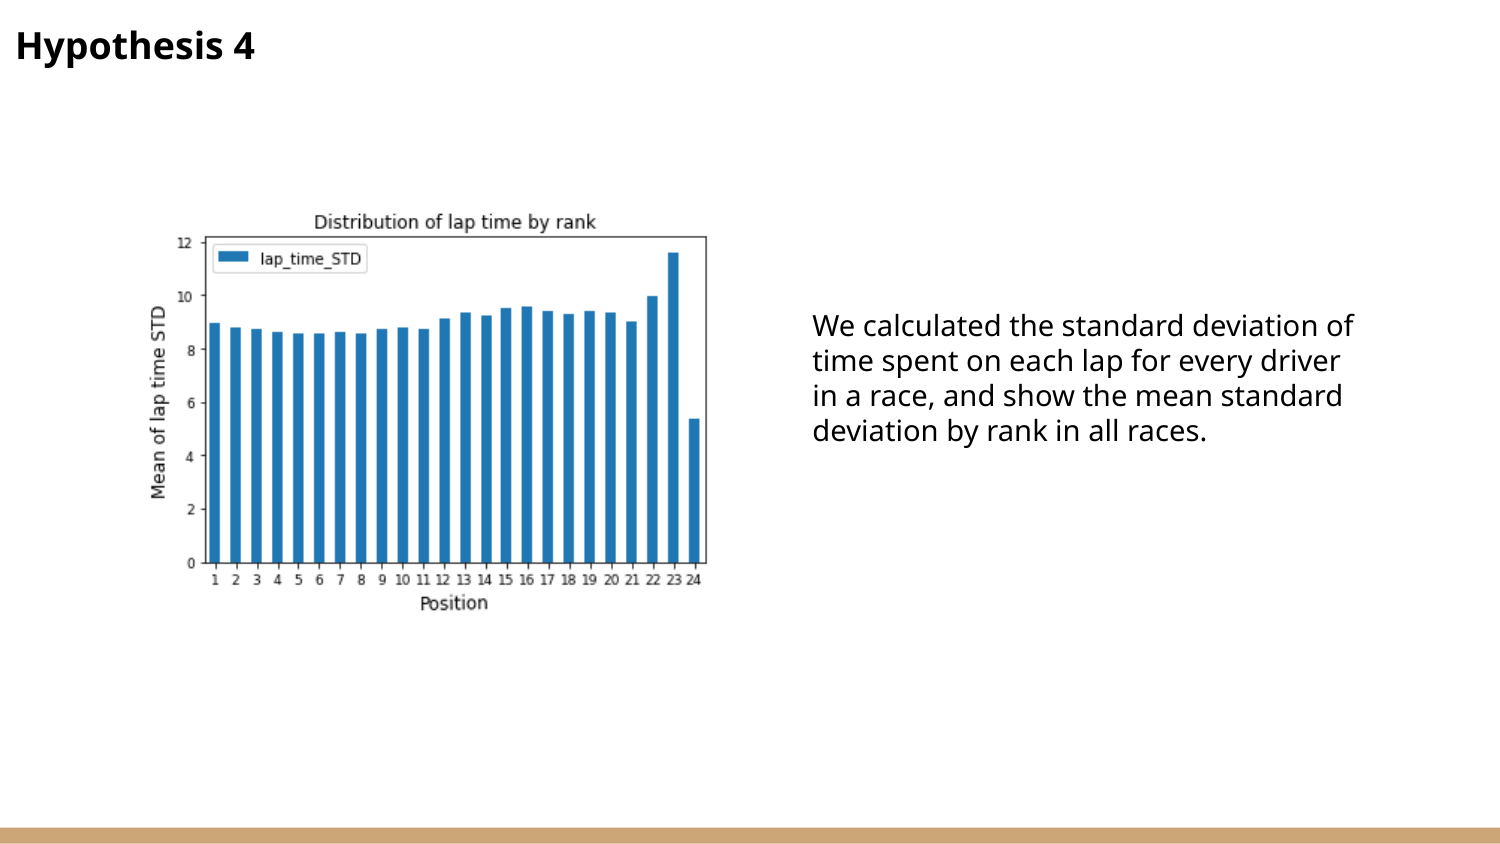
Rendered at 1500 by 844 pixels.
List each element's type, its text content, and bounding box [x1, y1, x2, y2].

text_box Hypothesis 4 [0, 0, 493, 82]
picture [132, 196, 734, 627]
text_box We calculated the standard deviation of time spent on each lap for every driver in a race, and show the mean standard deviation by rank in all races. [797, 292, 1383, 463]
